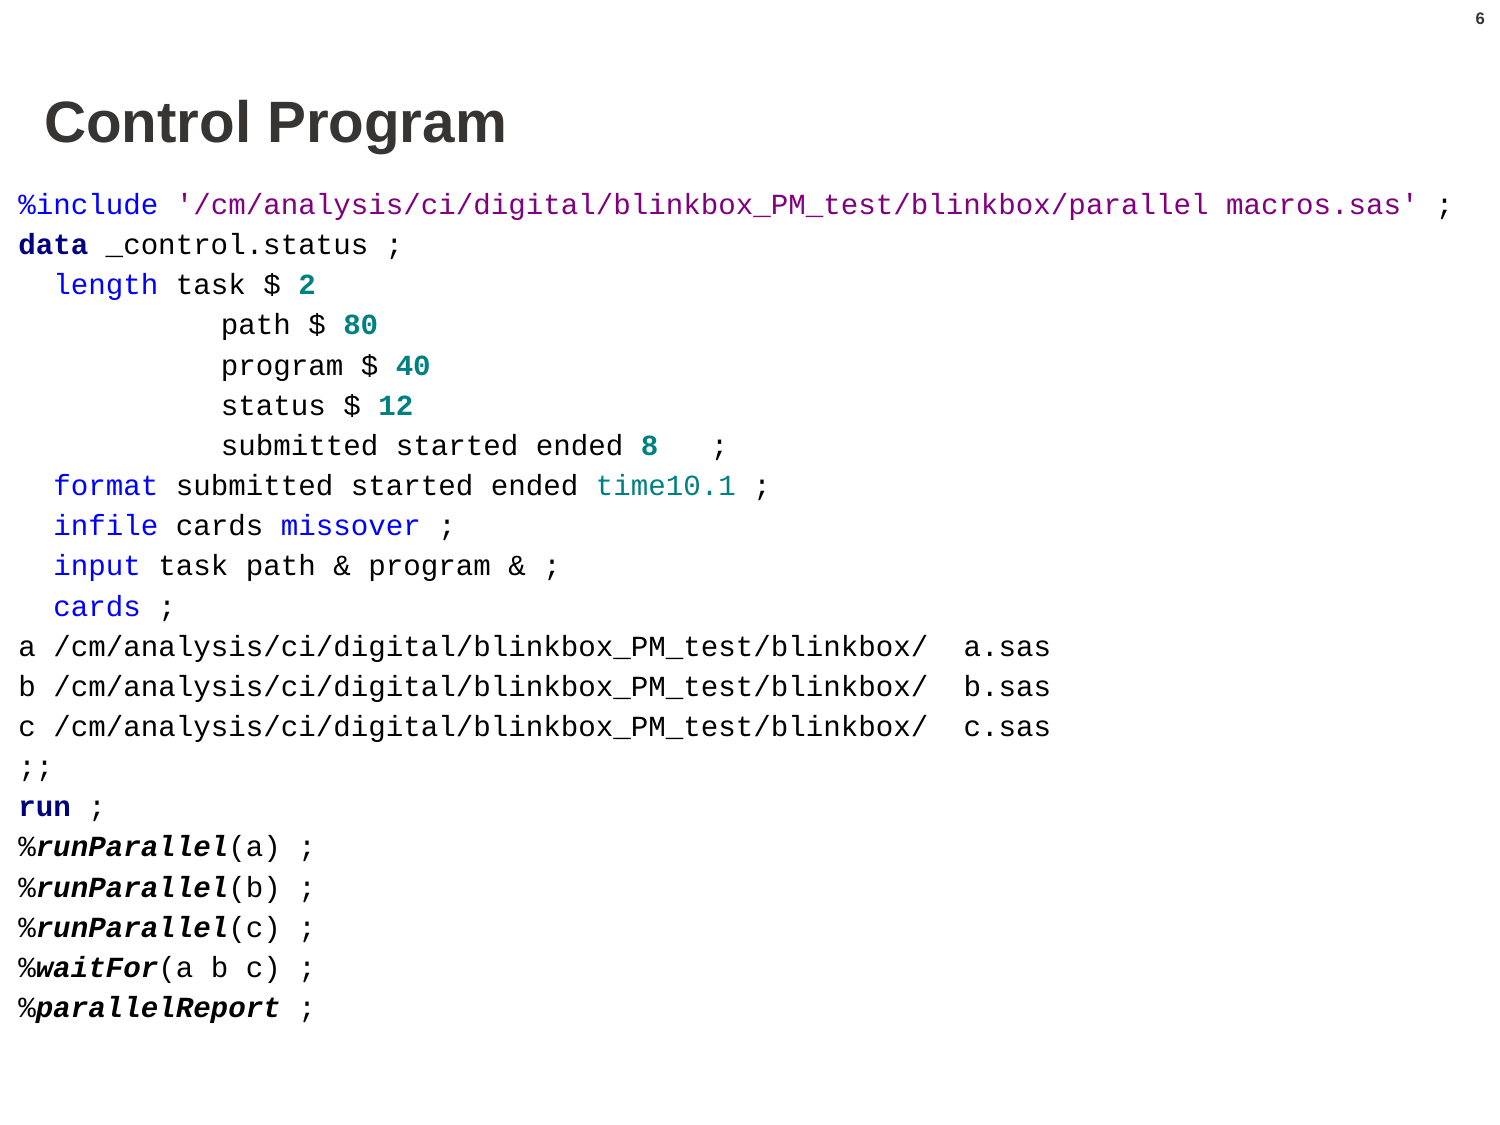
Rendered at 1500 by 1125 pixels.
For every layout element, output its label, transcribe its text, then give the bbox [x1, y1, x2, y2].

title Control Program [29, 42, 1471, 208]
text_box %include '/cm/analysis/ci/digital/blinkbox_PM_test/blinkbox/parallel macros.sas' ; data _control.status ; length task $ 2 path $ 80 program $ 40 status $ 12 submitted started ended 8 ; format submitted started ended time10.1 ; infile cards missover ; input task path & program & ; cards ; a /cm/analysis/ci/digital/blinkbox_PM_test/blinkbox/ a.sas b /cm/analysis/ci/digital/blinkbox_PM_test/blinkbox/ b.sas c /cm/analysis/ci/digital/blinkbox_PM_test/blinkbox/ c.sas ;; run ; %runParallel(a) ; %runParallel(b) ; %runParallel(c) ; %waitFor(a b c) ; %parallelReport ; [3, 172, 1500, 1031]
slide_number 6 [1425, 0, 1500, 36]
